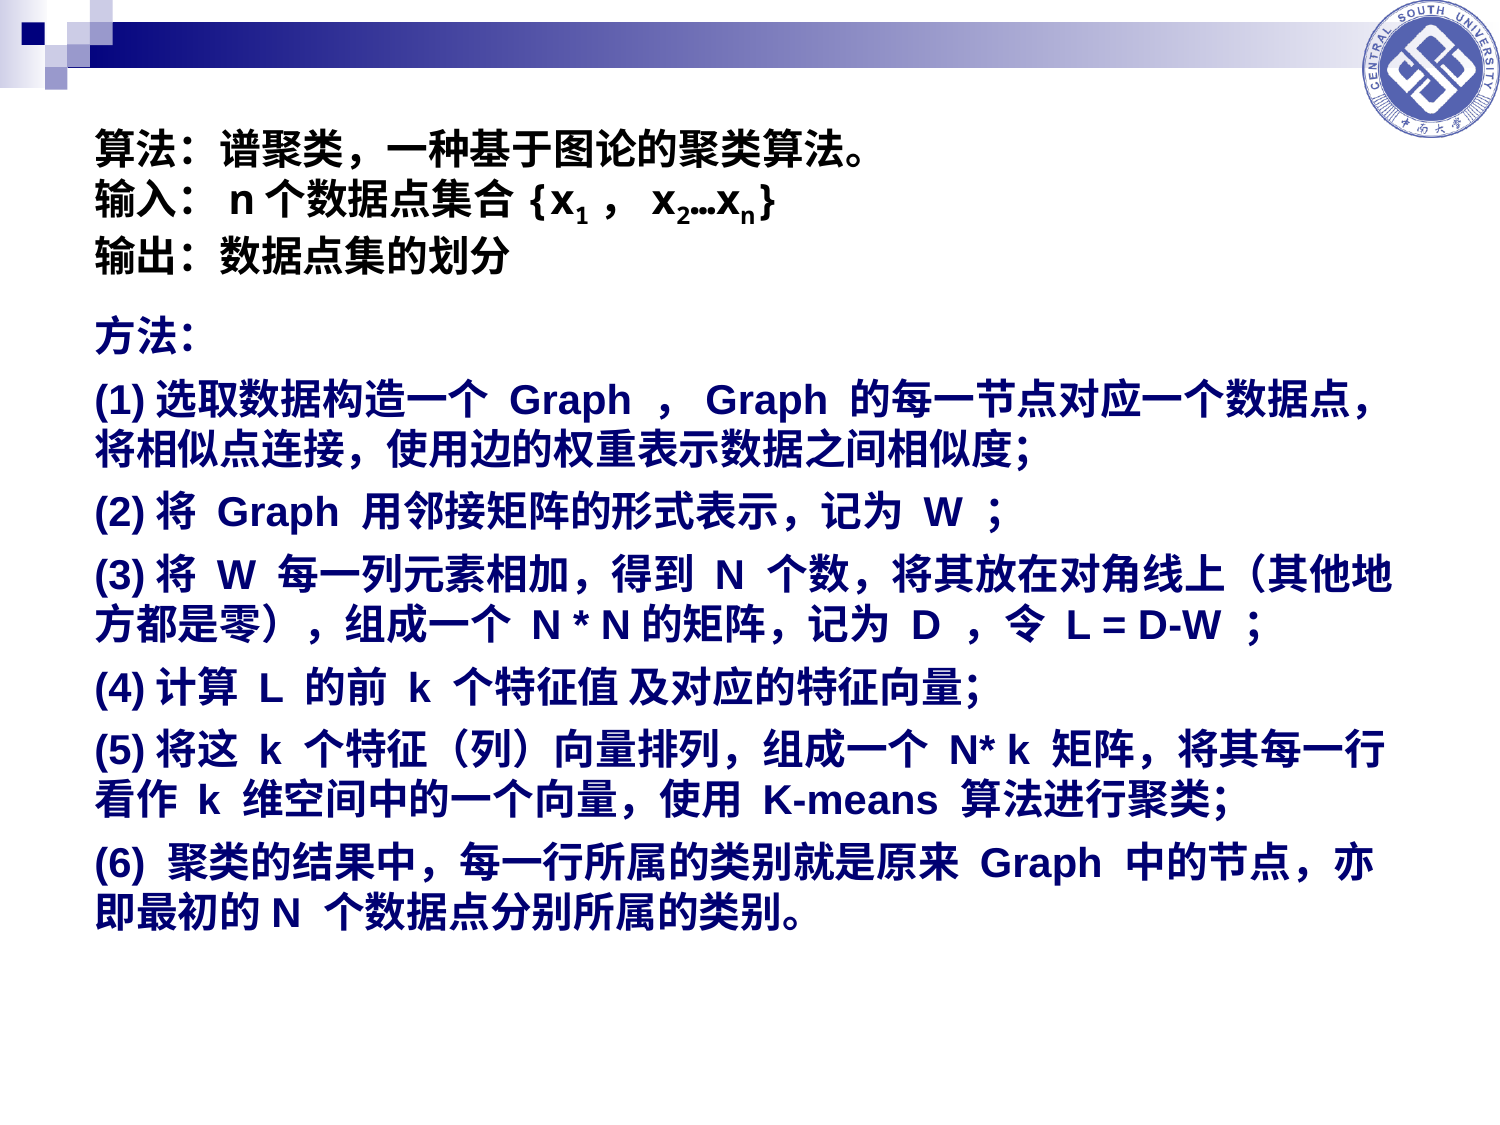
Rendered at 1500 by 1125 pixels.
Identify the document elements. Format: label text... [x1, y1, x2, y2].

picture [1362, 0, 1500, 138]
title 算法：谱聚类，一种基于图论的聚类算法。 输入：n个数据点集合{x1，x2…xn} 输出：数据点集的划分 [79, 113, 1430, 339]
